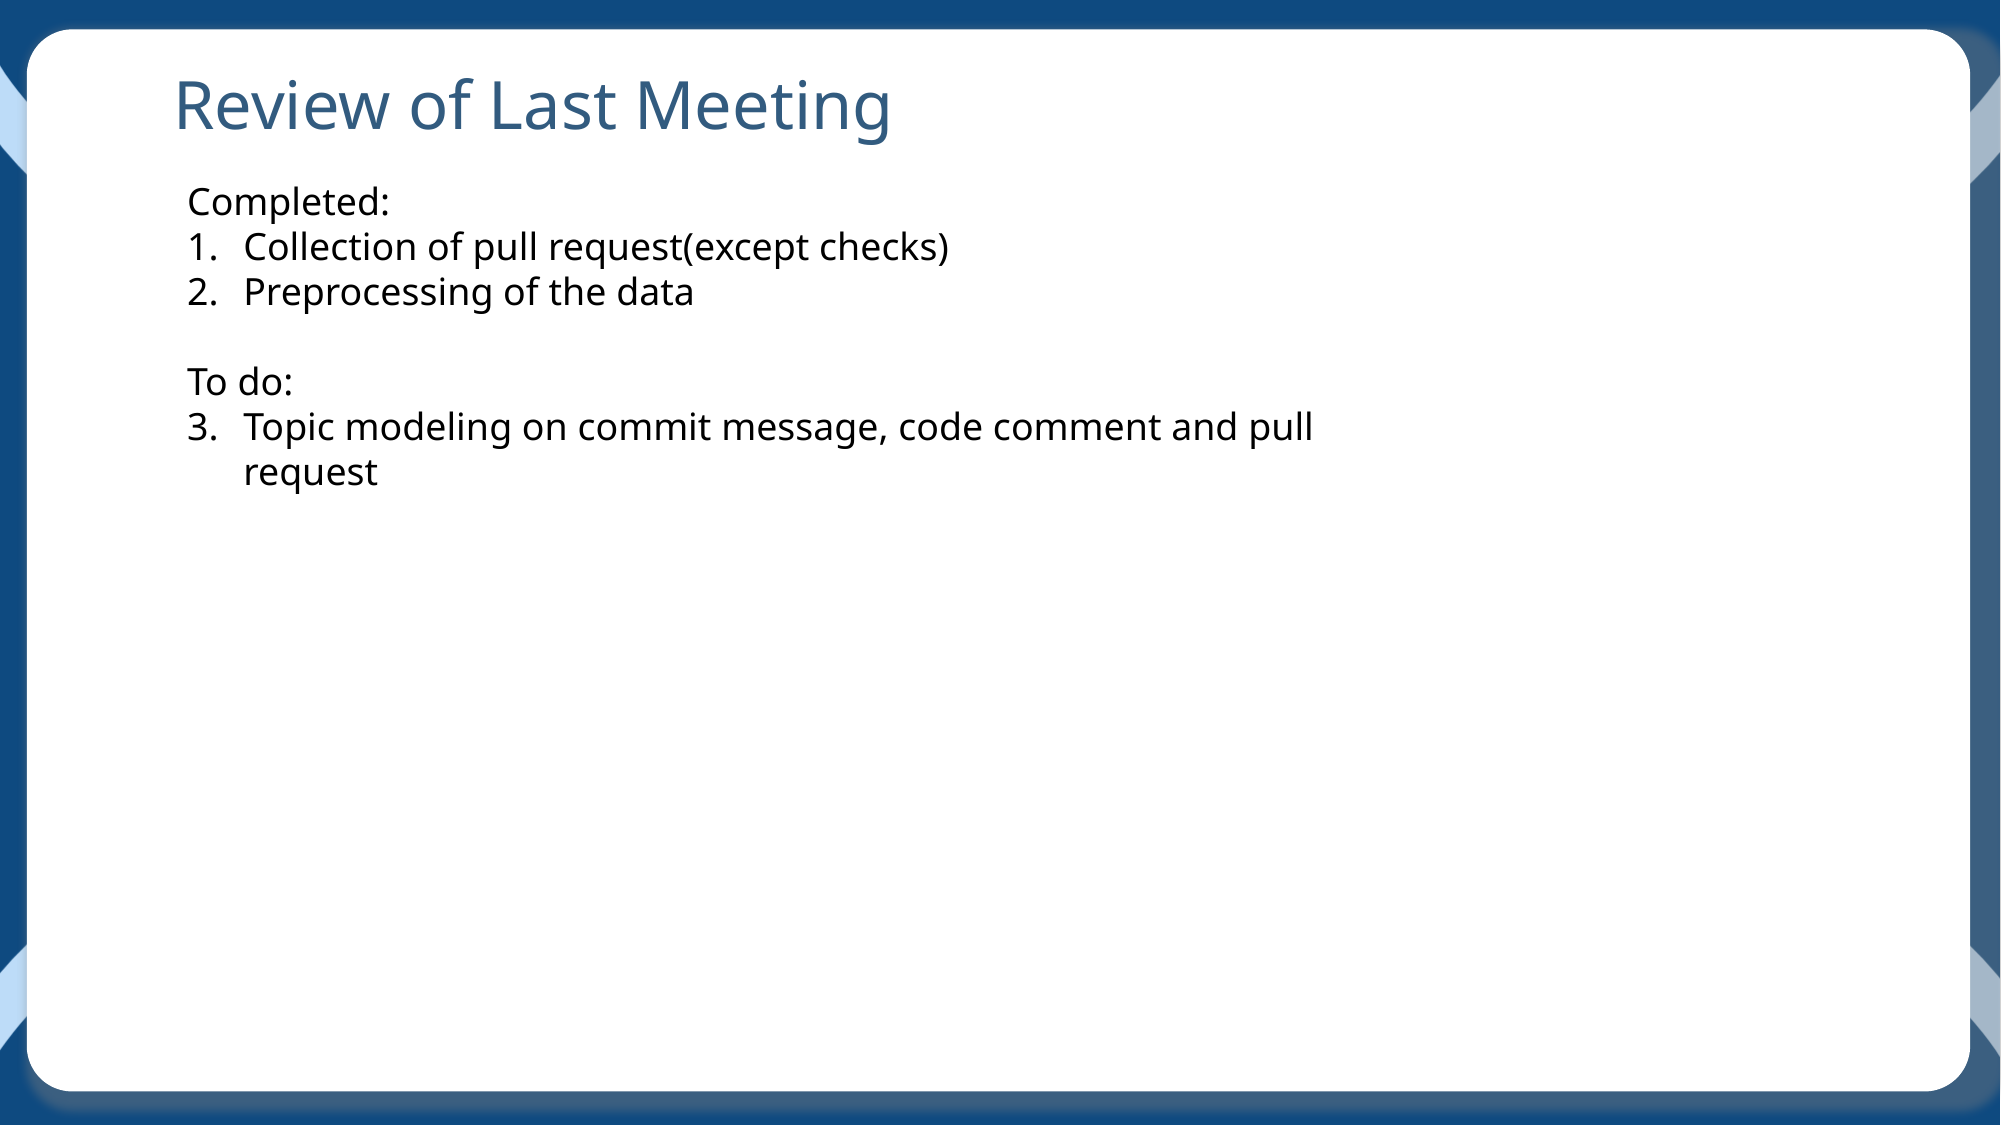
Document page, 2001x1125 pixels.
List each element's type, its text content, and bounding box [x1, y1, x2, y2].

picture [0, 0, 2000, 1125]
text_box Review of Last Meeting [153, 52, 1128, 153]
text_box Completed: Collection of pull request(except checks) Preprocessing of the data To do: Topic modeling on commit message, code comment and pull request [172, 170, 1415, 500]
